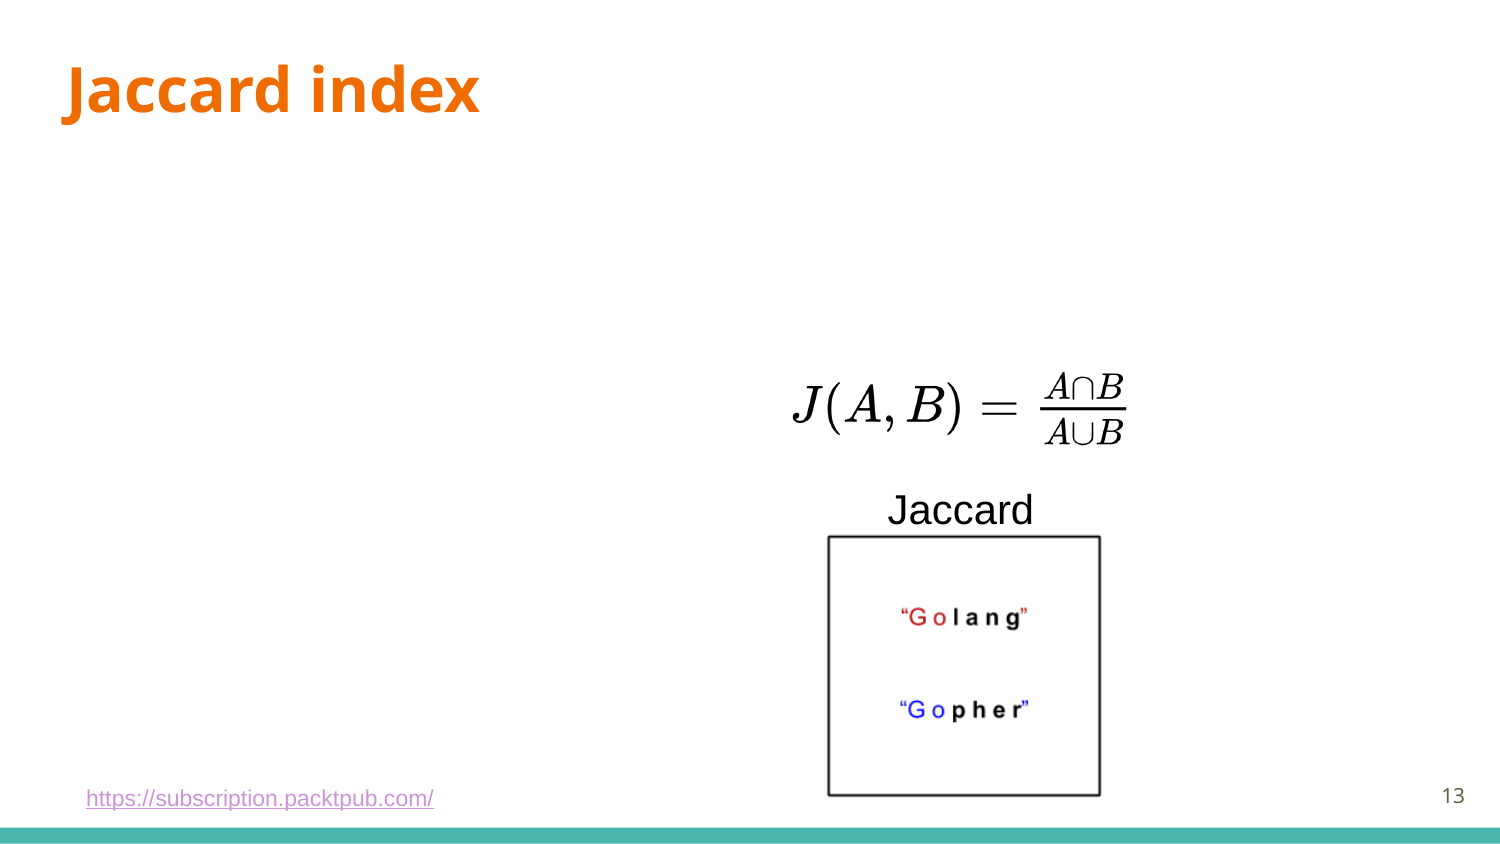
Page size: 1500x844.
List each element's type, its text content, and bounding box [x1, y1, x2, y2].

text_box Jaccard [860, 467, 1062, 522]
title Jaccard index [51, 35, 1449, 152]
text_box https://subscription.packtpub.com/ [70, 768, 452, 826]
picture [810, 523, 1112, 808]
slide_number ‹#› [1389, 764, 1480, 830]
picture [789, 368, 1133, 450]
